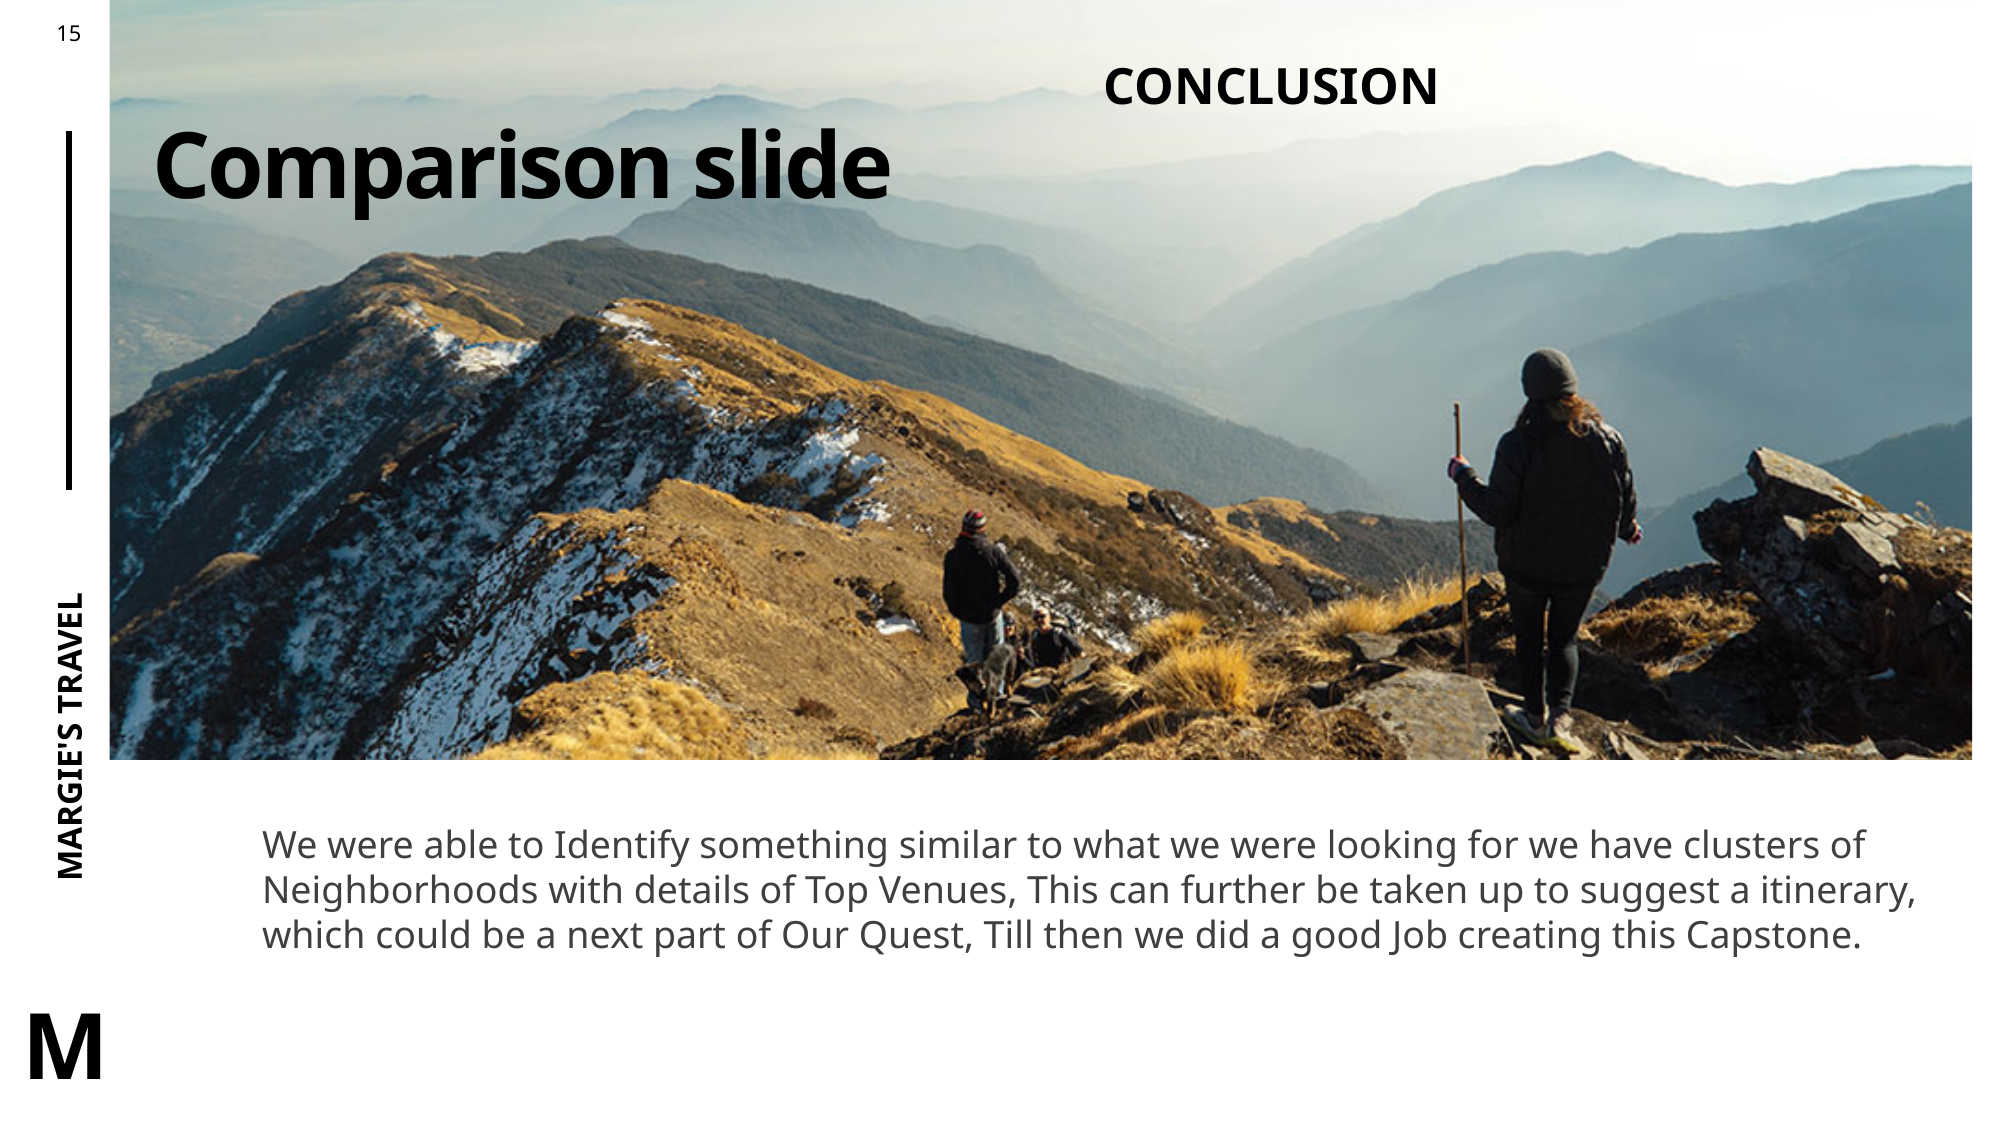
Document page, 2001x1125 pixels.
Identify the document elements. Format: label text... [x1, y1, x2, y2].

text_box We were able to Identify something similar to what we were looking for we have clusters of Neighborhoods with details of Top Venues, This can further be taken up to suggest a itinerary, which could be a next part of Our Quest, Till then we did a good Job creating this Capstone. [247, 813, 1973, 964]
picture [109, 0, 1973, 760]
